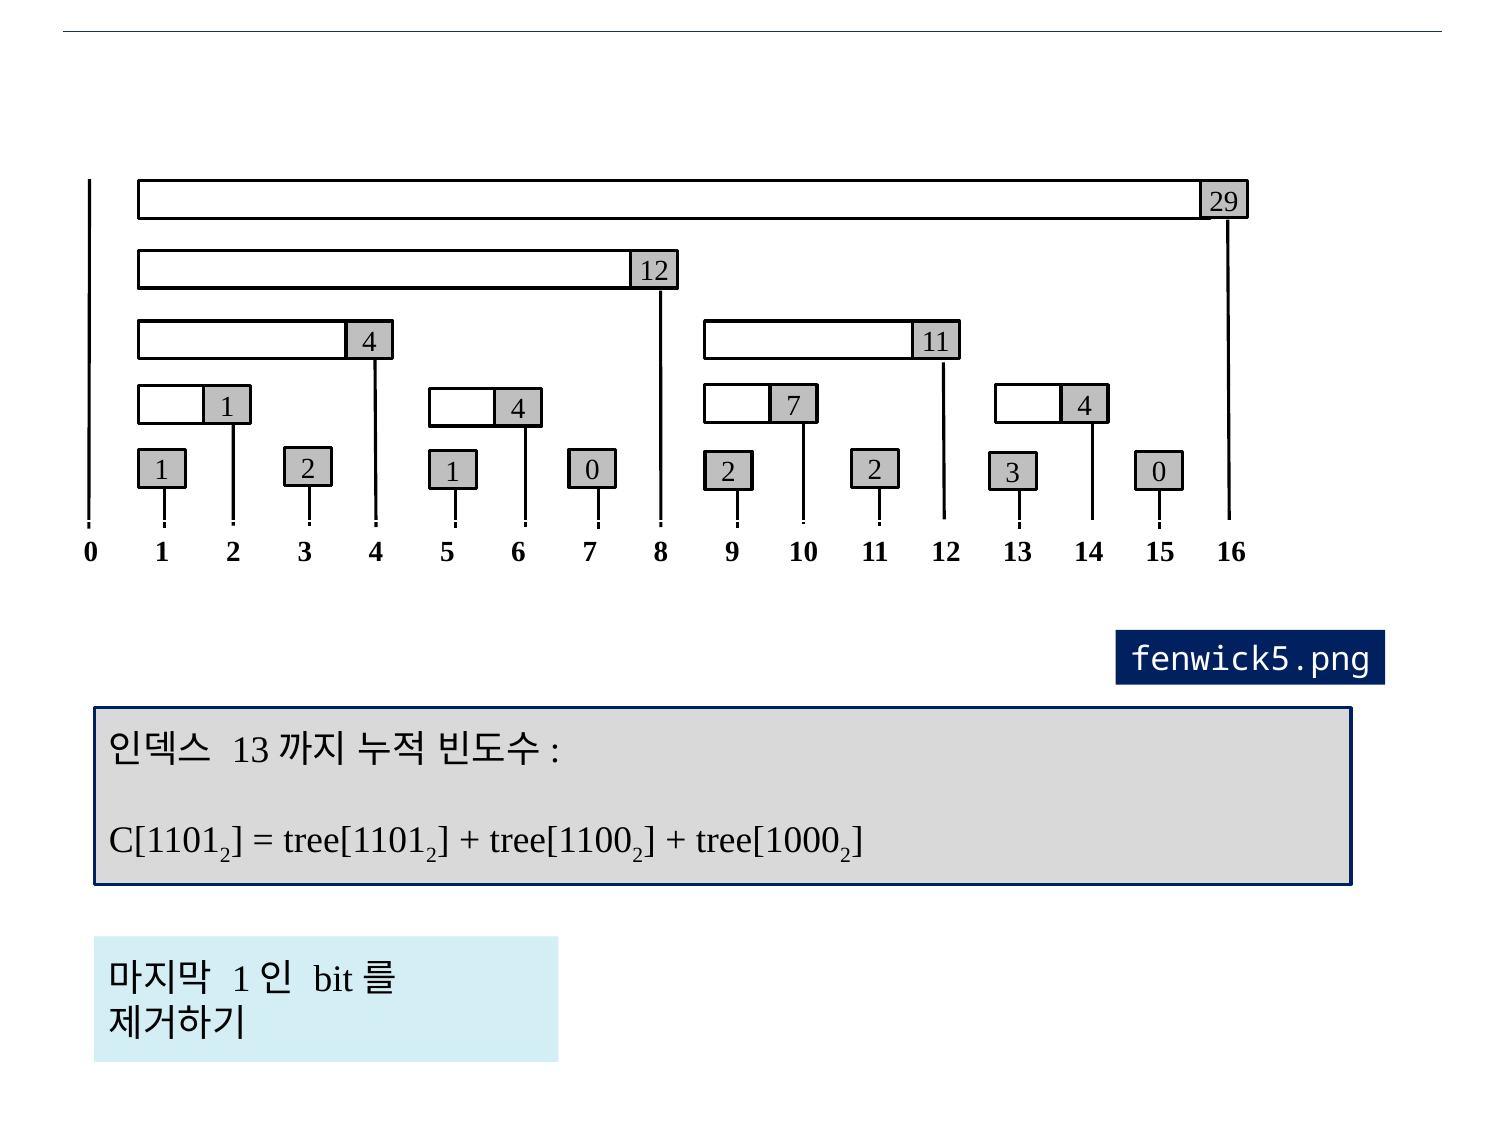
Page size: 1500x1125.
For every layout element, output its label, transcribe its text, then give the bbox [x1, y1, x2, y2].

text_box [85, 522, 91, 531]
table_header 2 [199, 522, 268, 579]
table_header 0 [56, 522, 126, 579]
text_box 마지막 1인 bit를 제거하기 [94, 936, 559, 1062]
text_box [994, 382, 1063, 425]
text_box [136, 384, 206, 426]
text_box 29 [1198, 179, 1250, 220]
table_header 1 [127, 522, 197, 579]
text_box 1 [136, 447, 187, 489]
text_box 4 [347, 319, 395, 361]
table_header 9 [698, 522, 767, 579]
table_header 6 [484, 522, 553, 579]
text_box 0 [567, 447, 618, 489]
text_box 3 [987, 450, 1038, 492]
text_box 인덱스 13까지 누적 빈도수: C[11012] = tree[11012] + tree[11002] + tree[10002] [94, 707, 1352, 885]
text_box [703, 319, 914, 361]
text_box [136, 178, 1213, 220]
table_header 11 [840, 522, 910, 579]
table_header 10 [769, 522, 838, 579]
table_header 12 [912, 522, 981, 579]
text_box 4 [497, 386, 544, 428]
text_box 1 [206, 384, 253, 426]
text_box [427, 386, 497, 428]
text_box fenwick5.png [1115, 629, 1386, 685]
text_box 11 [914, 319, 961, 361]
text_box 2 [849, 447, 901, 489]
table_header 3 [270, 522, 340, 579]
text_box 7 [772, 382, 819, 425]
text_box [136, 319, 348, 361]
text_box [136, 248, 633, 290]
text_box 4 [1063, 382, 1110, 425]
text_box 1 [427, 448, 478, 490]
table_header 5 [413, 522, 482, 579]
text_box 2 [703, 449, 754, 491]
text_box 2 [283, 446, 334, 488]
text_box 0 [1134, 449, 1185, 491]
table_header 4 [341, 522, 411, 579]
table_header 14 [1054, 522, 1124, 579]
table_header 15 [1125, 522, 1195, 579]
text_box [703, 382, 772, 425]
table_header 8 [626, 522, 696, 579]
text_box [371, 522, 379, 531]
table_header 13 [983, 522, 1052, 579]
table_header 7 [555, 522, 625, 579]
table_header 16 [1197, 522, 1266, 579]
text_box 12 [633, 248, 680, 290]
